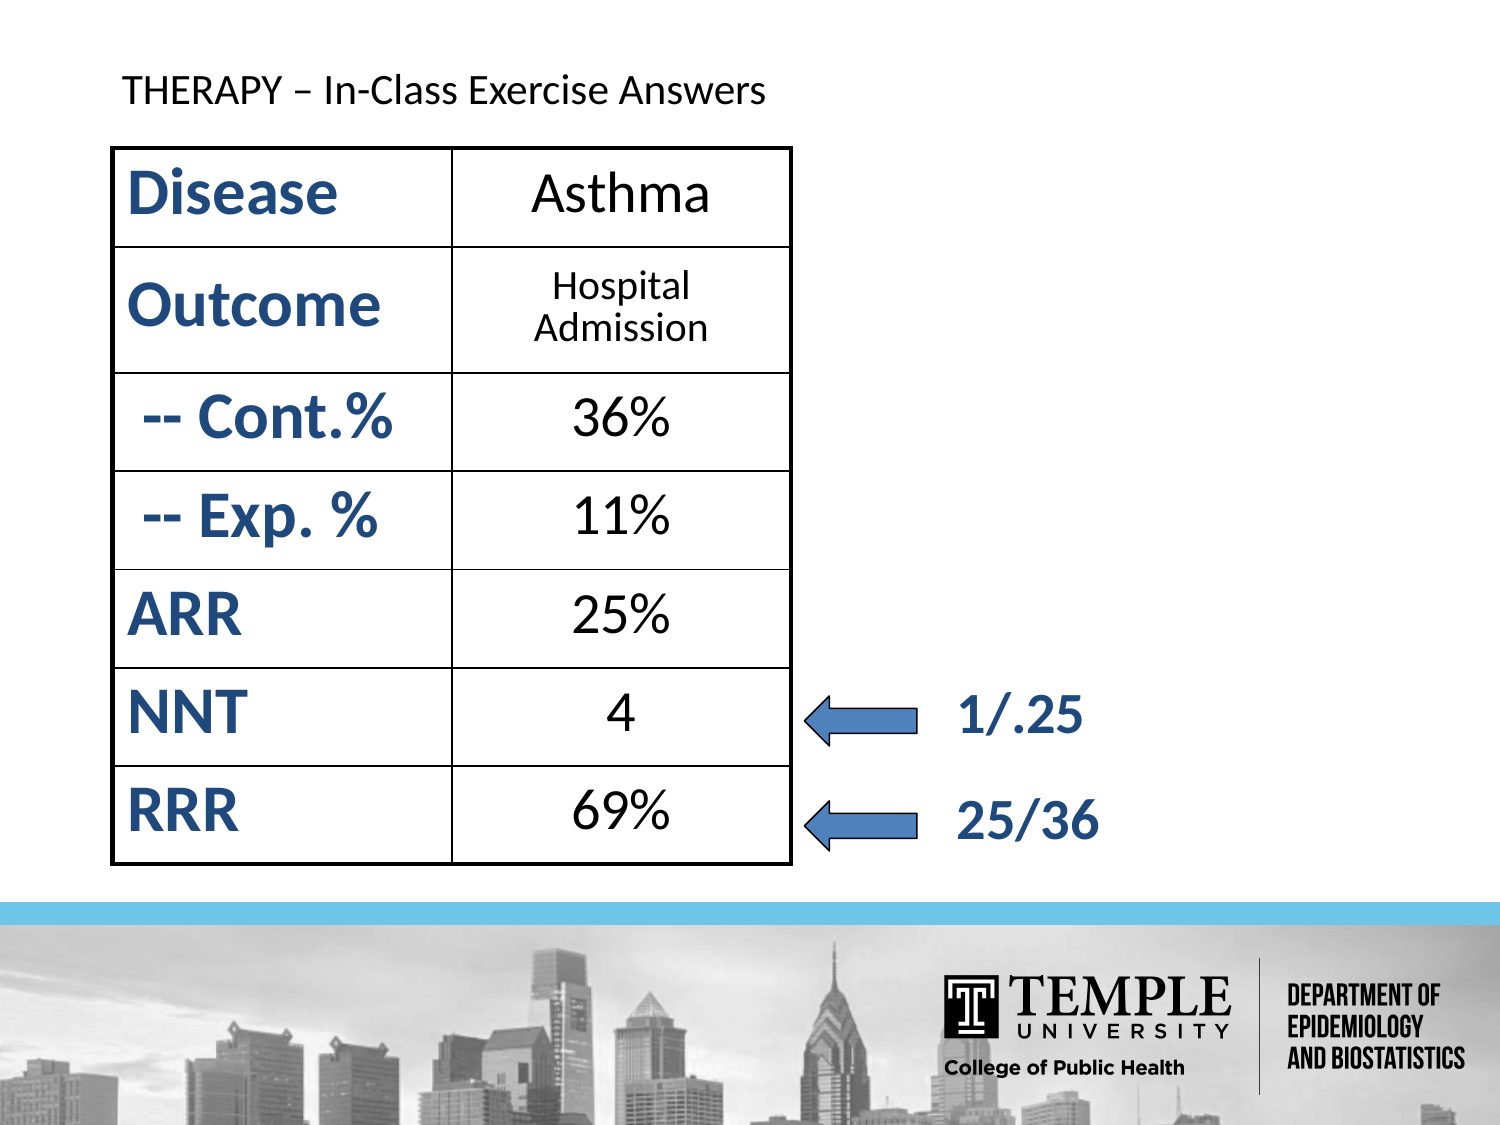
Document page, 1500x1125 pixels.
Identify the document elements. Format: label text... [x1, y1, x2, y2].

table_cell 69% [453, 767, 789, 862]
table_cell ARR [115, 570, 451, 667]
text_box 1/.25 [941, 667, 1180, 753]
table_cell -- Exp. % [115, 472, 451, 569]
table_cell 4 [453, 669, 789, 765]
table_cell 11% [453, 472, 789, 569]
table_header Asthma [453, 150, 789, 246]
table_cell NNT [115, 669, 451, 765]
table_cell 36% [453, 374, 789, 470]
picture [0, 902, 1500, 1125]
table_header Disease [115, 150, 451, 246]
text_box [804, 800, 917, 851]
table_cell -- Cont.% [115, 374, 451, 470]
title THERAPY – In-Class Exercise Answers [106, 53, 1264, 122]
table_cell Outcome [115, 248, 451, 372]
text_box [804, 695, 917, 746]
table_cell 25% [453, 570, 789, 667]
text_box 25/36 [941, 773, 1217, 859]
table_cell Hospital Admission [453, 248, 789, 372]
table_cell RRR [115, 767, 451, 862]
